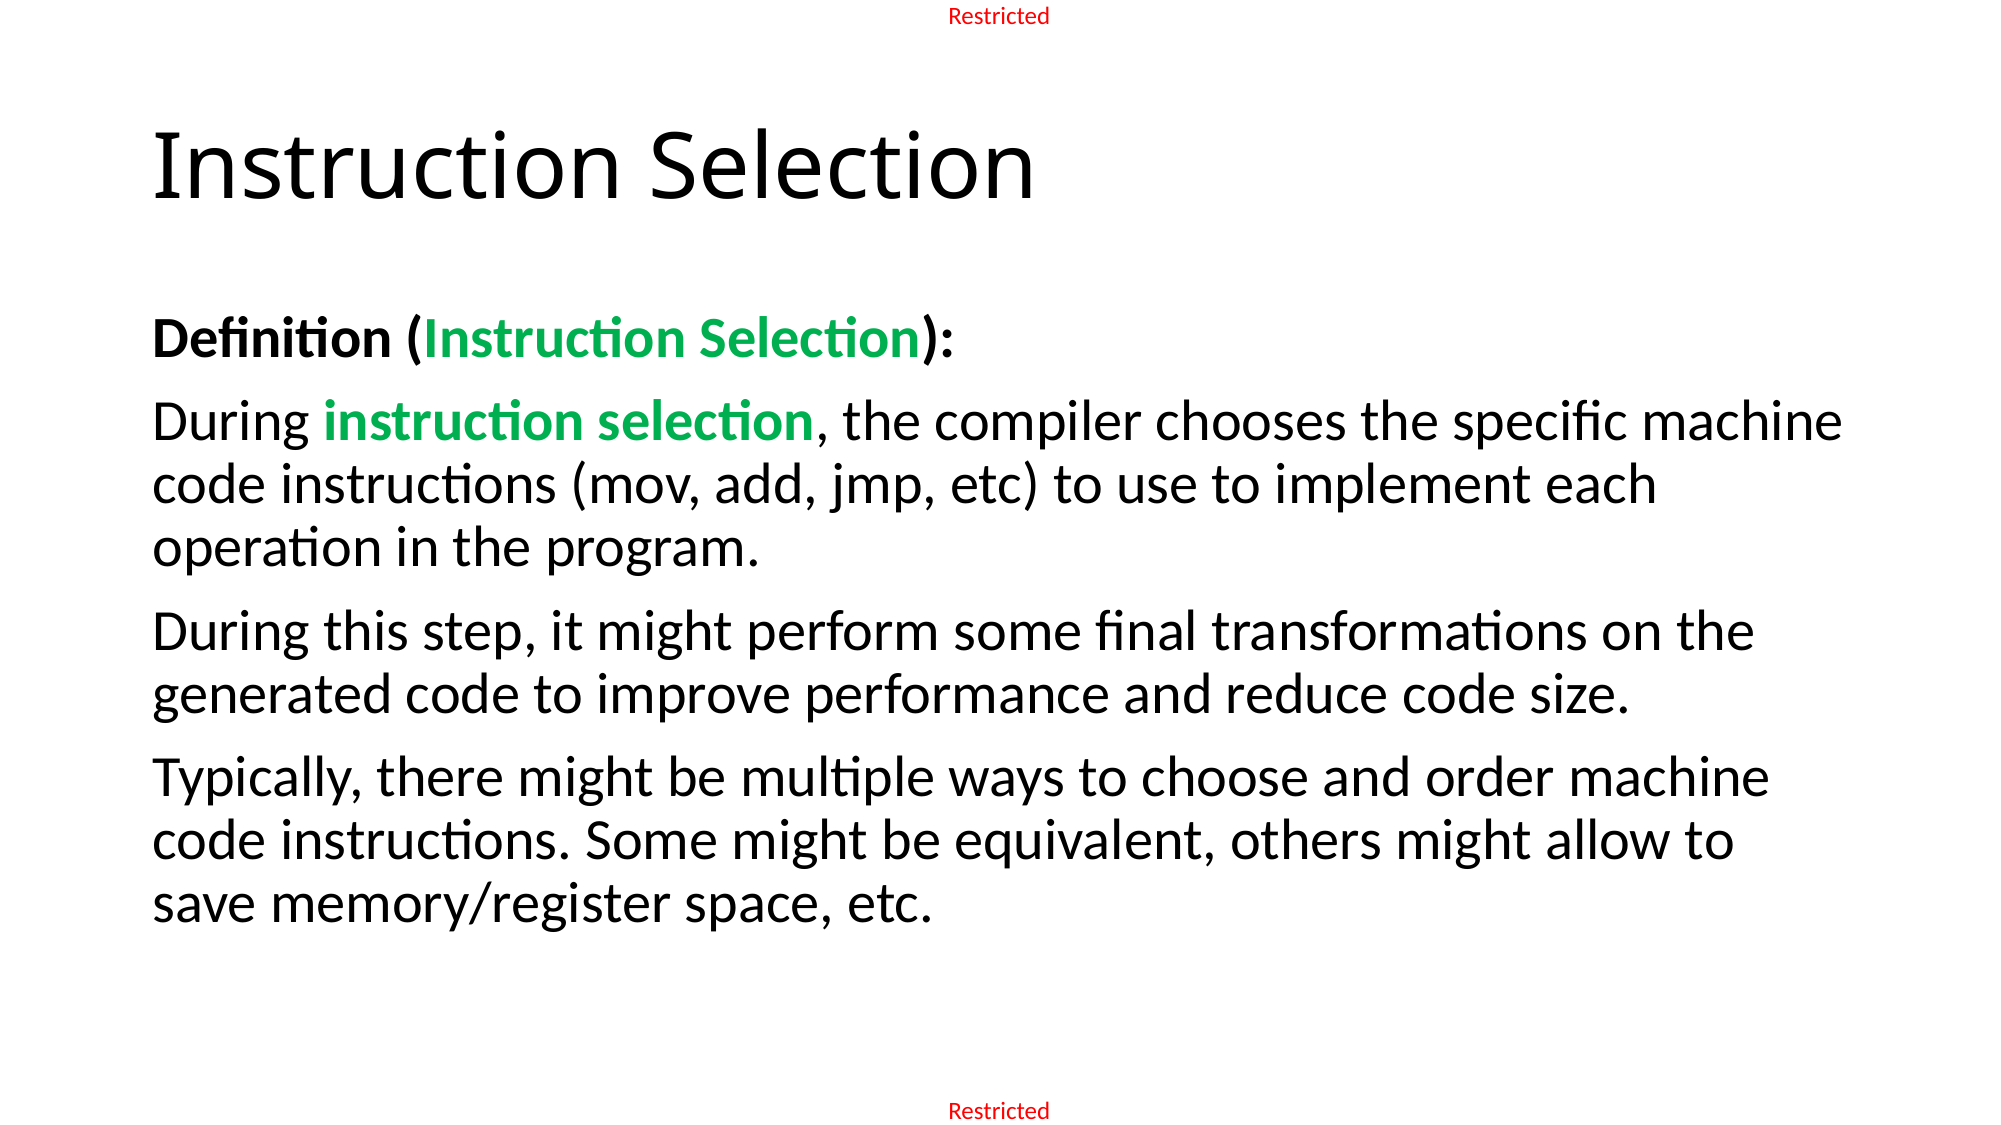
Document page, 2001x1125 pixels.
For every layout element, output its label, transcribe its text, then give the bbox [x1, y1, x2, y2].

list Definition (Instruction Selection): During instruction selection, the compiler chooses the specific machine code instructions (mov, add, jmp, etc) to use to implement each operation in the program. During this step, it might perform some final transformations on the generated code to improve performance and reduce code size. Typically, there might be multiple ways to choose and order machine code instructions. Some might be equivalent, others might allow to save memory/register space, etc. [137, 299, 1863, 1014]
title Instruction Selection [137, 59, 1863, 278]
